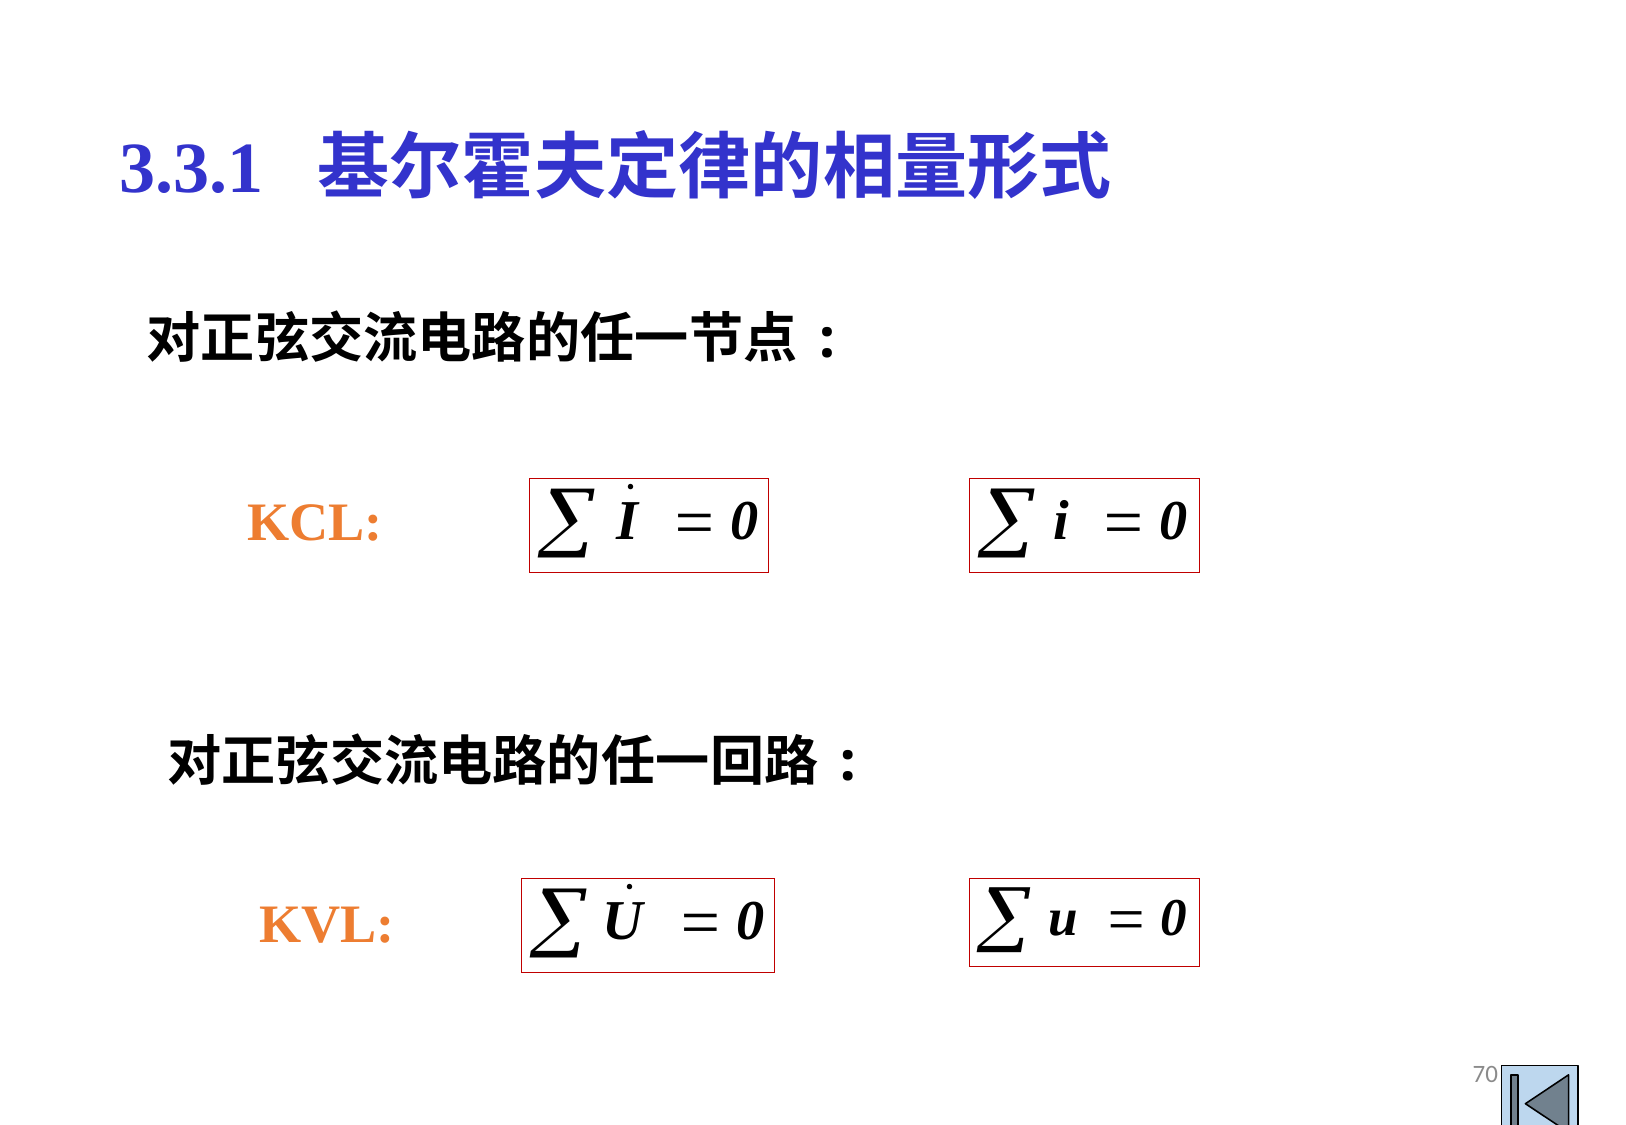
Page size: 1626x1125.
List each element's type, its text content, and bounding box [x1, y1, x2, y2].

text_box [521, 878, 775, 973]
text_box KVL: [244, 881, 513, 961]
text_box 对正弦交流电路的任一回路: [152, 718, 966, 799]
slide_number 70 [1147, 1042, 1514, 1103]
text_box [529, 478, 769, 573]
text_box KCL: [232, 478, 500, 559]
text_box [969, 478, 1200, 573]
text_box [969, 878, 1200, 967]
text_box 3.3.1 基尔霍夫定律的相量形式 [103, 95, 1134, 319]
text_box [1501, 1065, 1579, 1125]
text_box 对正弦交流电路的任一节点: [131, 296, 945, 376]
